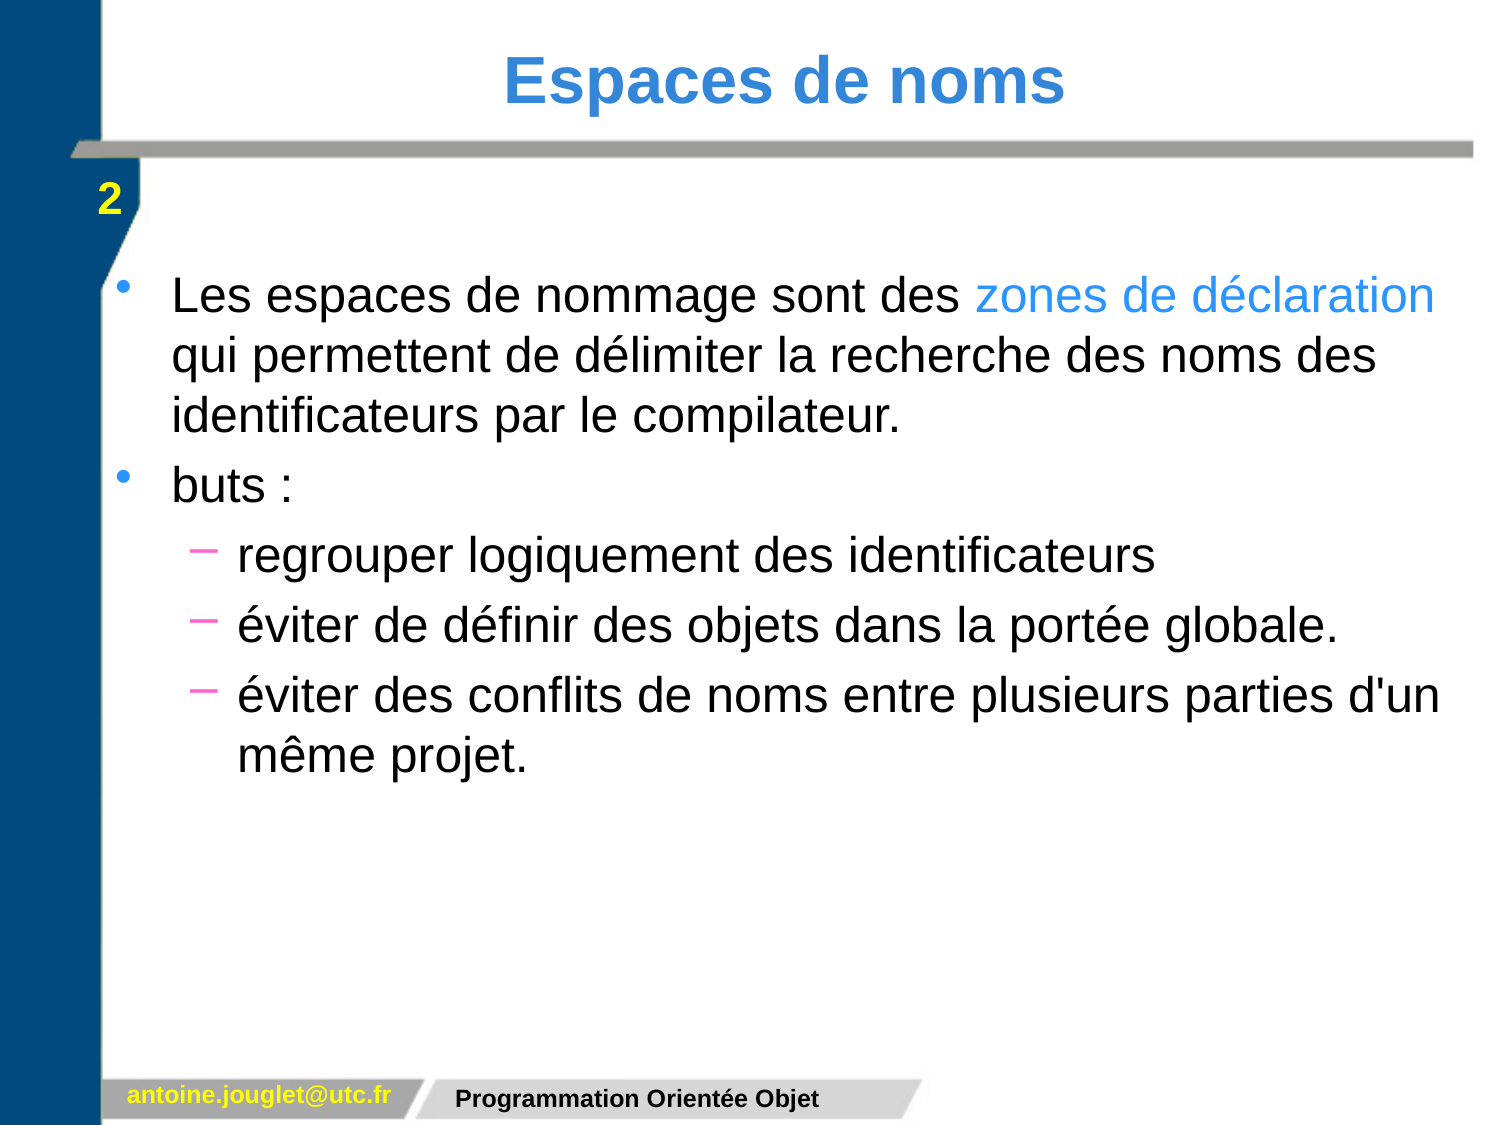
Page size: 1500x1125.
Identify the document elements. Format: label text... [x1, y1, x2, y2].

title Espaces de noms [100, 15, 1471, 138]
slide_number 2 [25, 160, 138, 237]
picture [0, 0, 1500, 1125]
list Les espaces de nommage sont des zones de déclaration qui permettent de délimiter la recherche des noms des identificateurs par le compilateur. buts : regrouper logiquement des identificateurs éviter de définir des objets dans la portée globale. éviter des conflits de noms entre plusieurs parties d'un même projet. [100, 255, 1471, 1071]
